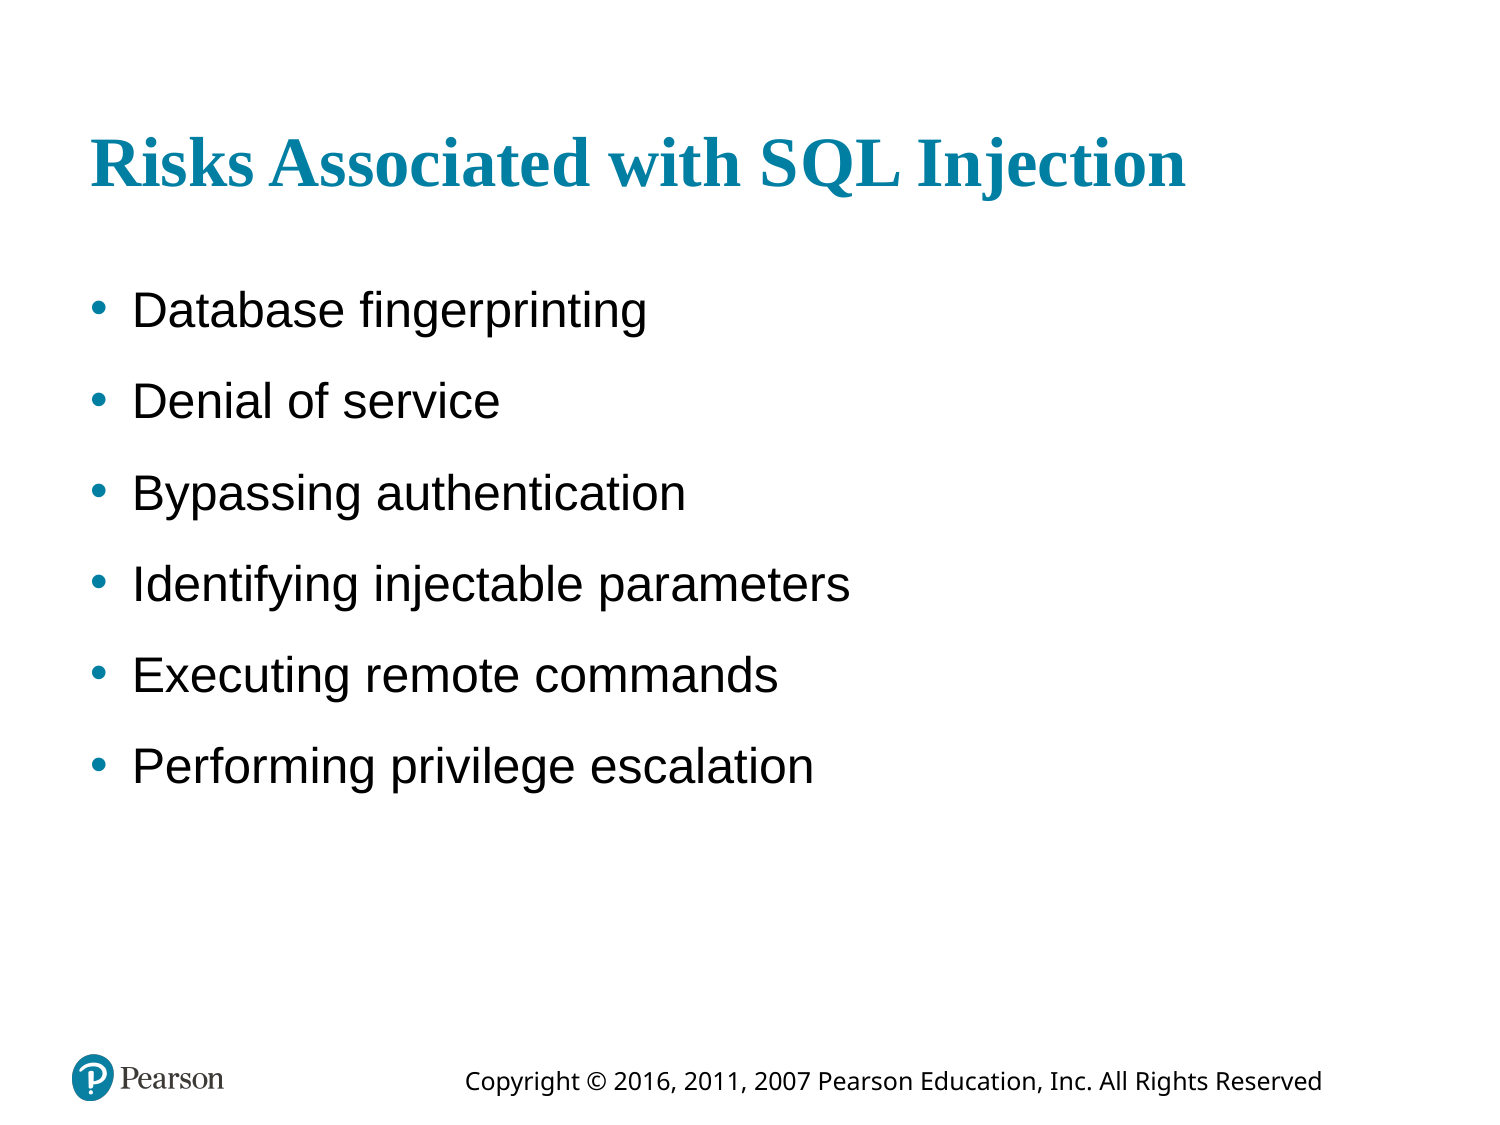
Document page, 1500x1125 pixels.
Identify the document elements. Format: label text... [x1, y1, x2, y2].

picture [98, 1054, 224, 1101]
list Database fingerprinting Denial of service Bypassing authentication Identifying injectable parameters Executing remote commands Performing privilege escalation [75, 262, 1425, 1005]
picture [72, 1087, 83, 1101]
picture [80, 1063, 106, 1088]
title Risks Associated with S Q L Injection [75, 35, 1425, 216]
picture [72, 1054, 88, 1070]
